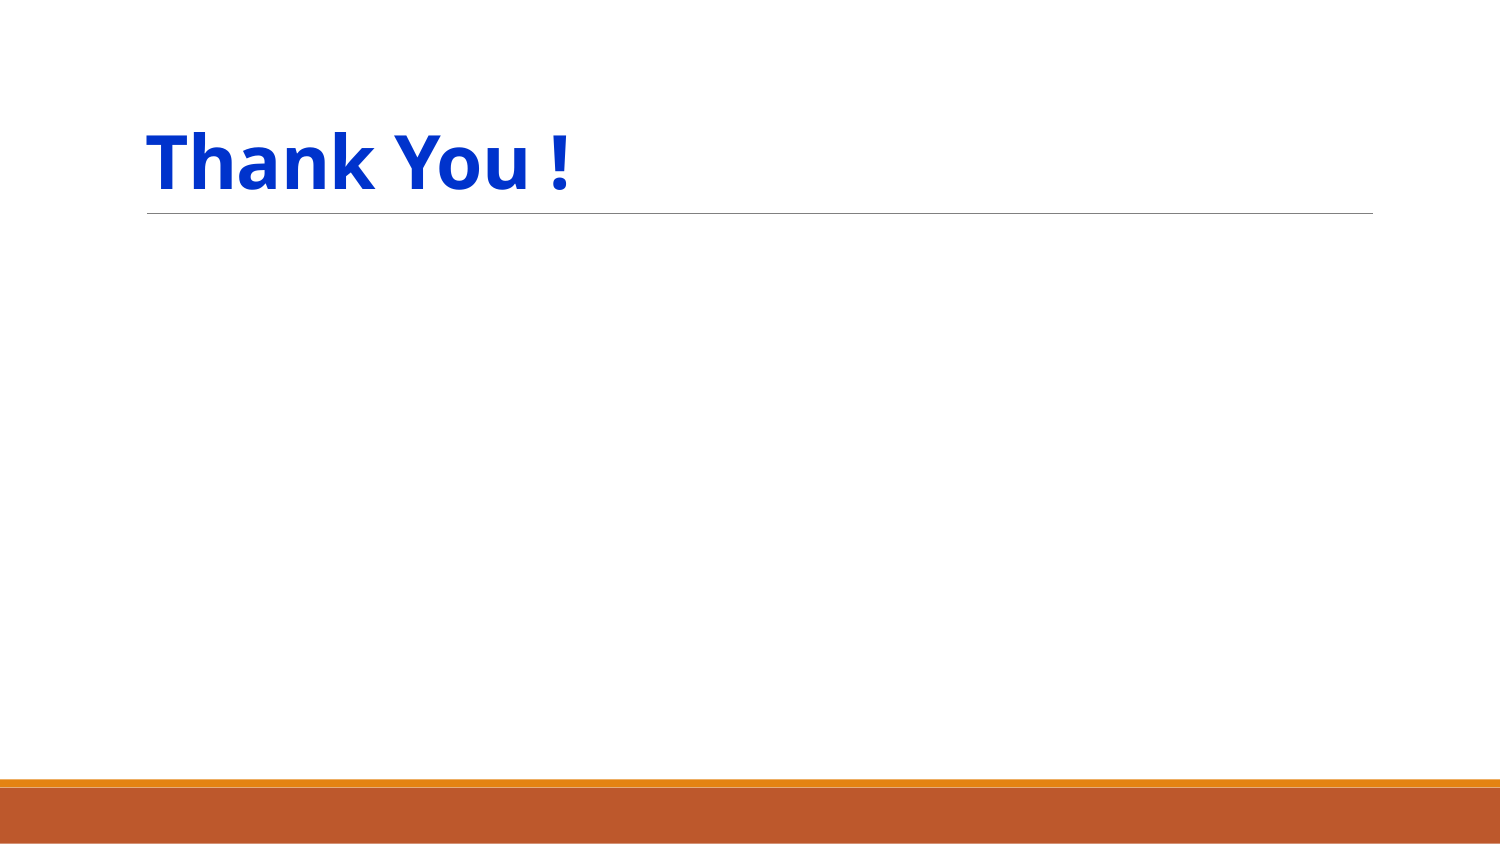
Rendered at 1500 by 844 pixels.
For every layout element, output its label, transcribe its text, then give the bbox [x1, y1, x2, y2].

title Thank You ! [130, 99, 803, 194]
